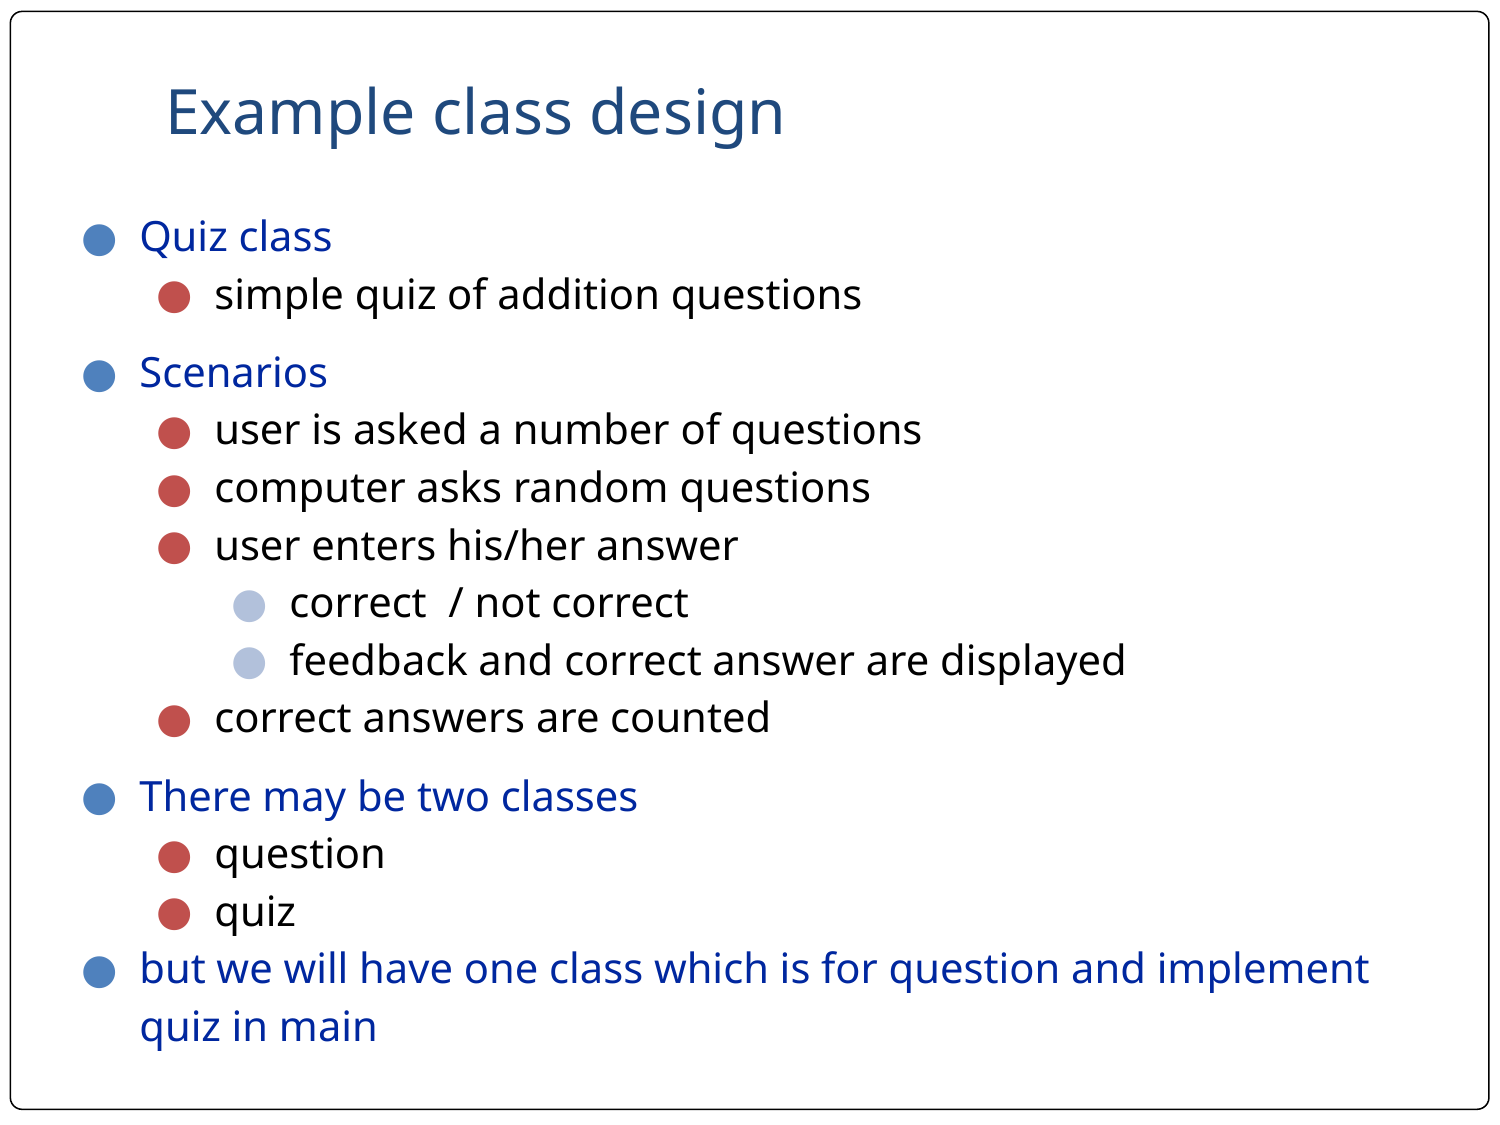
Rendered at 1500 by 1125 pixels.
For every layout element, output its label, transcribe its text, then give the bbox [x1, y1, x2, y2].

title Example class design [150, 45, 1425, 162]
list Quiz class simple quiz of addition questions Scenarios user is asked a number of questions computer asks random questions user enters his/her answer correct / not correct feedback and correct answer are displayed correct answers are counted There may be two classes question quiz but we will have one class which is for question and implement quiz in main [49, 187, 1425, 1086]
